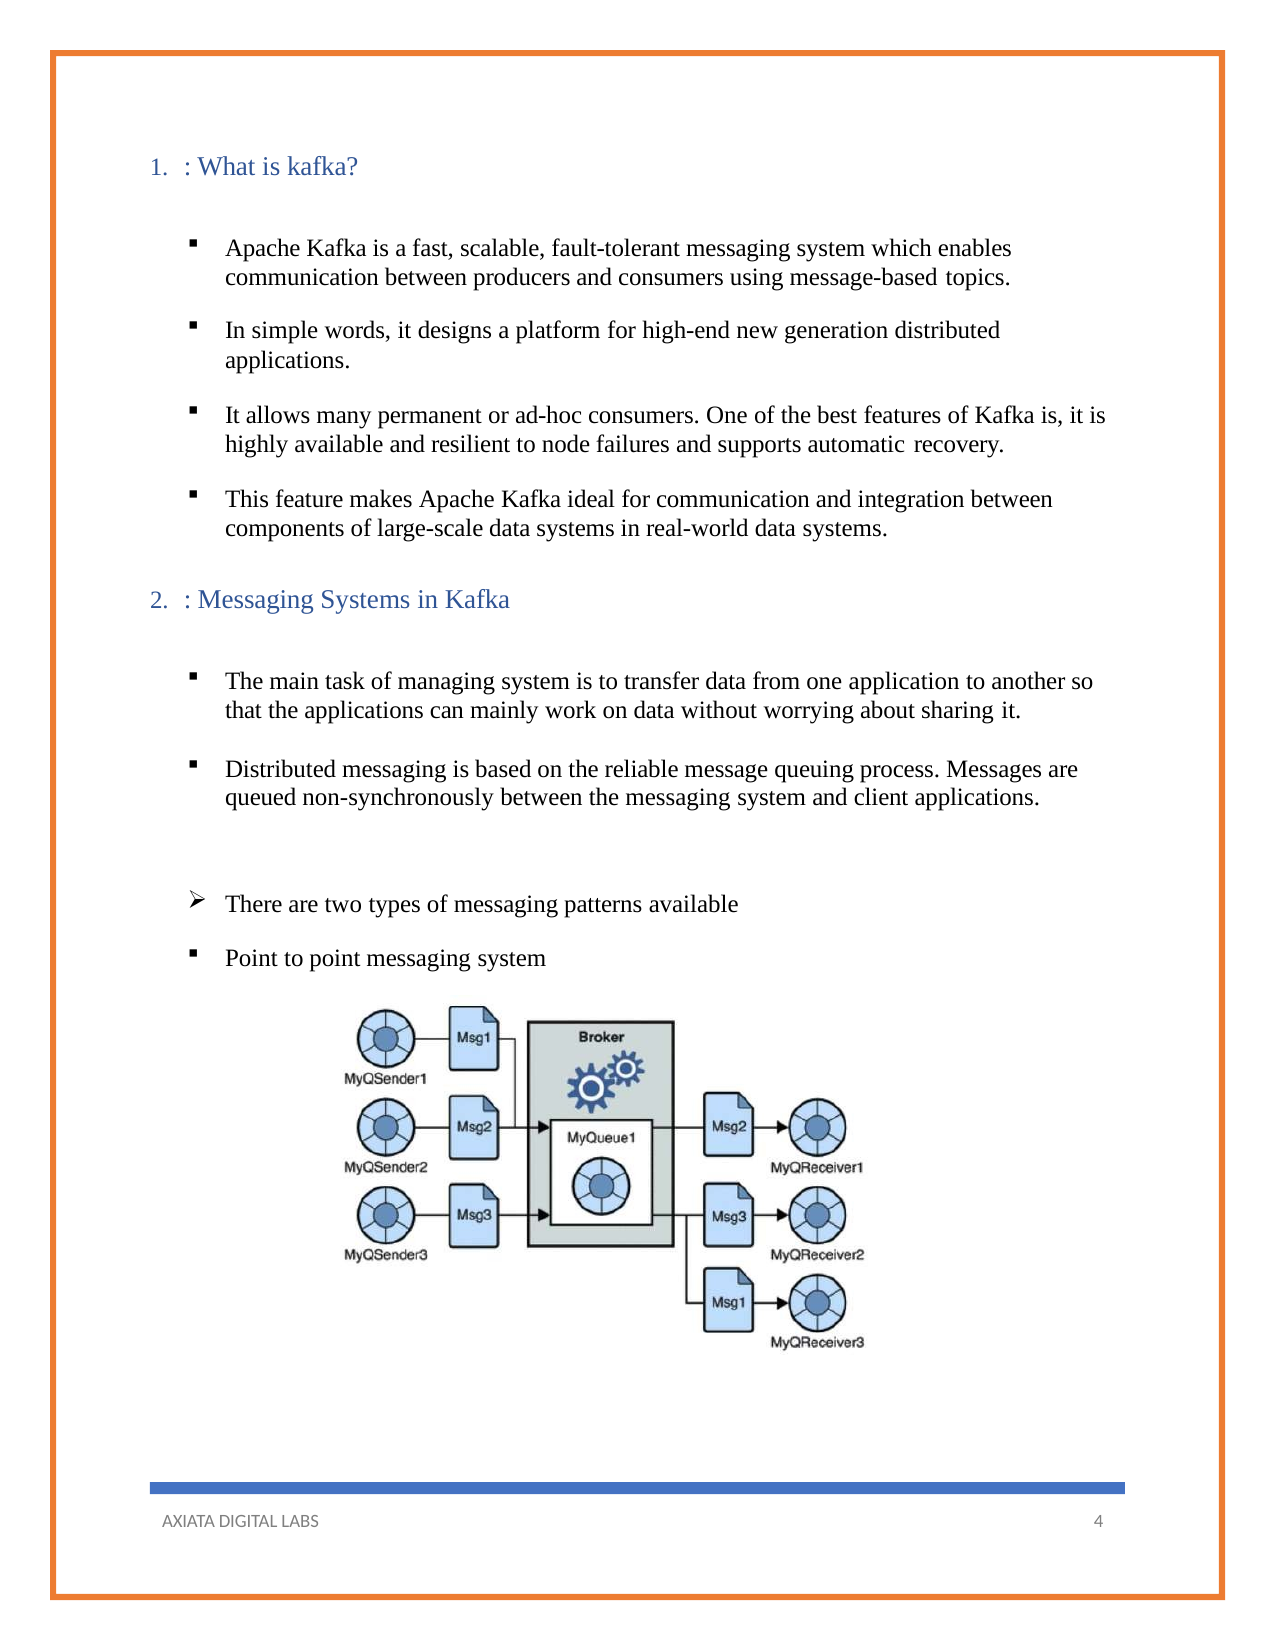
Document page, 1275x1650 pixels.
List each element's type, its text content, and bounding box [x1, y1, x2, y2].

text_box [50, 50, 1226, 1601]
slide_number 4 [1087, 1510, 1119, 1650]
text_box [340, 995, 868, 1355]
text_box : What is kafka? Apache Kafka is a fast, scalable, fault-tolerant messaging system which enables communication between producers and consumers using message-based topics. In simple words, it designs a platform for high-end new generation distributed applications. It allows many permanent or ad-hoc consumers. One of the best features of Kafka is, it is highly available and resilient to node failures and supports automatic recovery. This feature makes Apache Kafka ideal for communication and integration between components of large-scale data systems in real-world data systems. [147, 146, 1127, 542]
footer AXIATA DIGITAL LABS [159, 1510, 327, 1650]
text_box : Messaging Systems in Kafka The main task of managing system is to transfer data from one application to another so that the applications can mainly work on data without worrying about sharing it. Distributed messaging is based on the reliable message queuing process. Messages are queued non-synchronously between the messaging system and client applications. There are two types of messaging patterns available Point to point messaging system [147, 579, 1126, 971]
